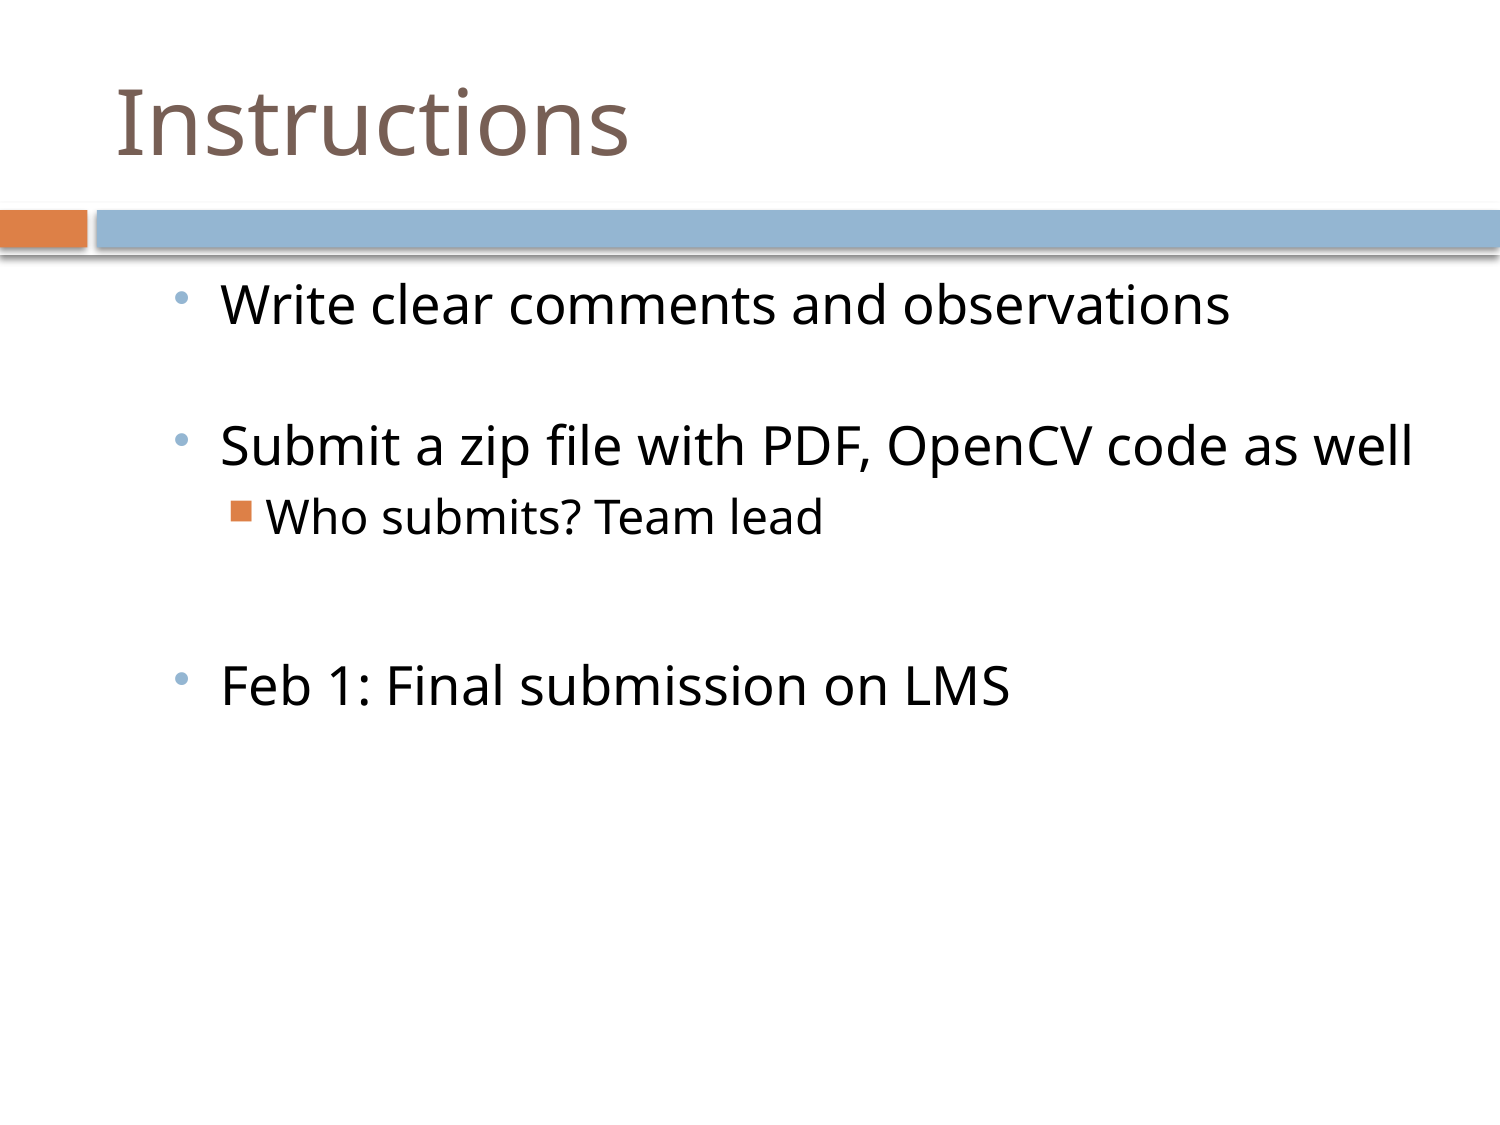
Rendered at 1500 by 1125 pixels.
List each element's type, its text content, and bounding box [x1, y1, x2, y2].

title Instructions [100, 37, 1438, 200]
list Write clear comments and observations Submit a zip file with PDF, OpenCV code as well Who submits? Team lead Feb 1: Final submission on LMS [100, 262, 1438, 1042]
